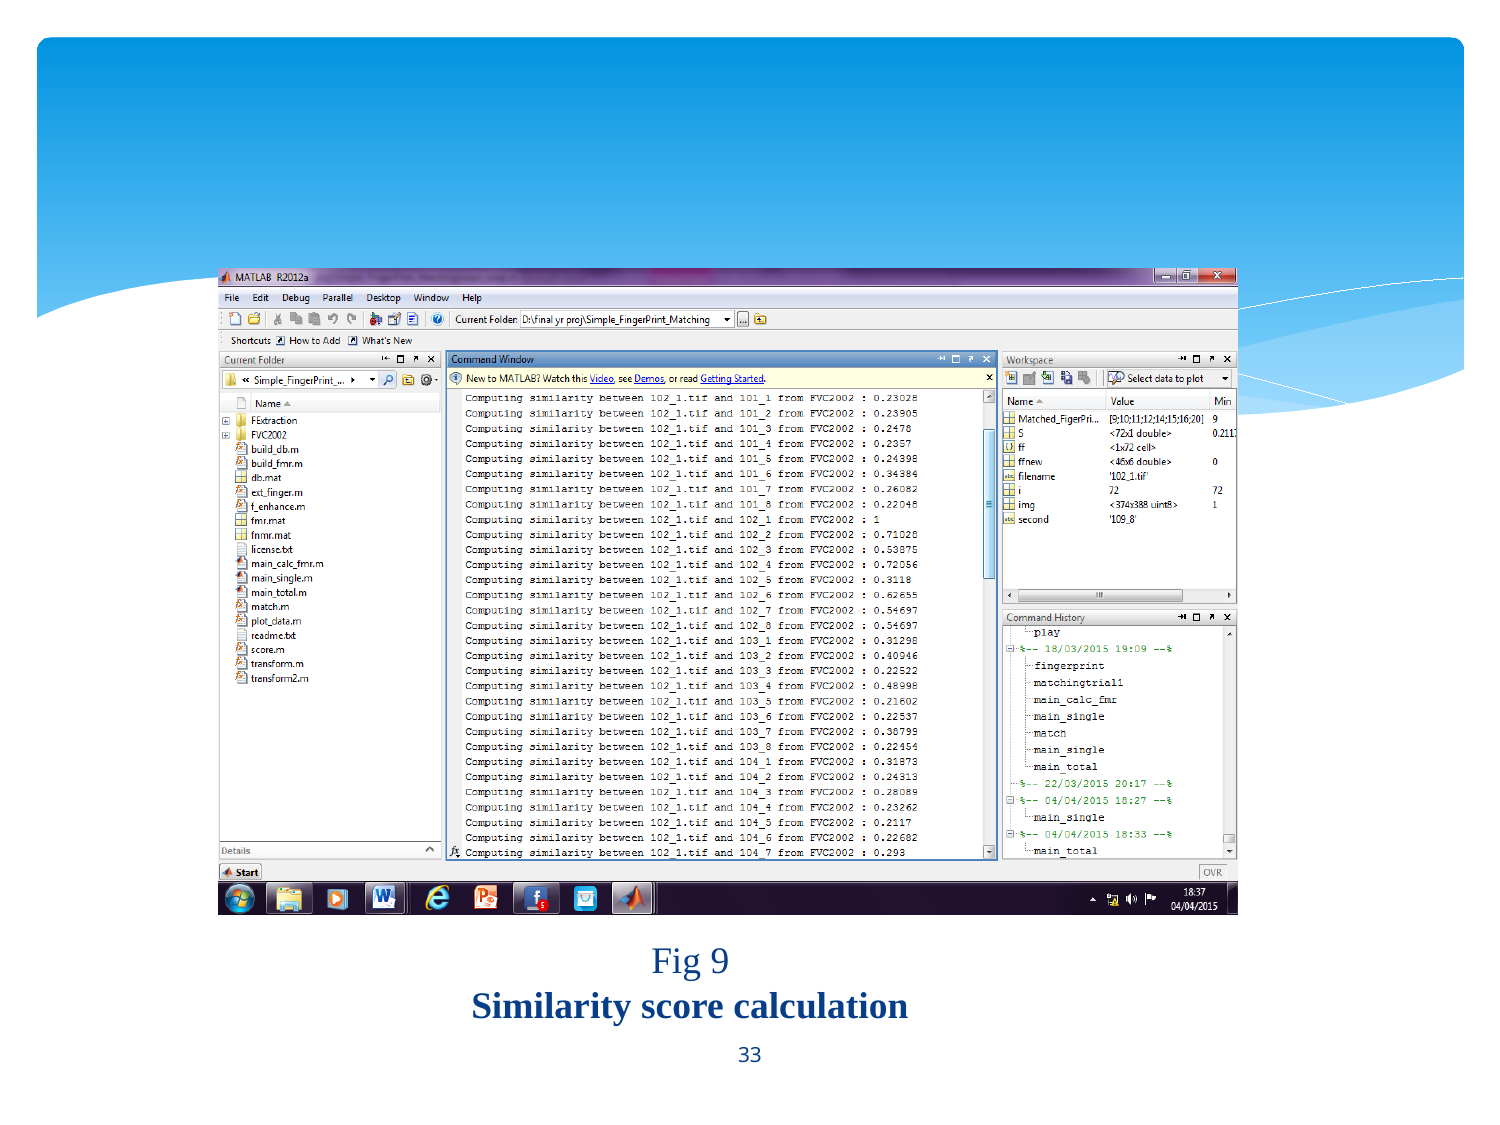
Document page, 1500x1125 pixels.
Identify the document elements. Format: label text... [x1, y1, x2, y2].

text_box Fig 9 Similarity score calculation [456, 928, 925, 1034]
picture [218, 268, 1238, 918]
slide_number 33 [654, 1034, 846, 1086]
